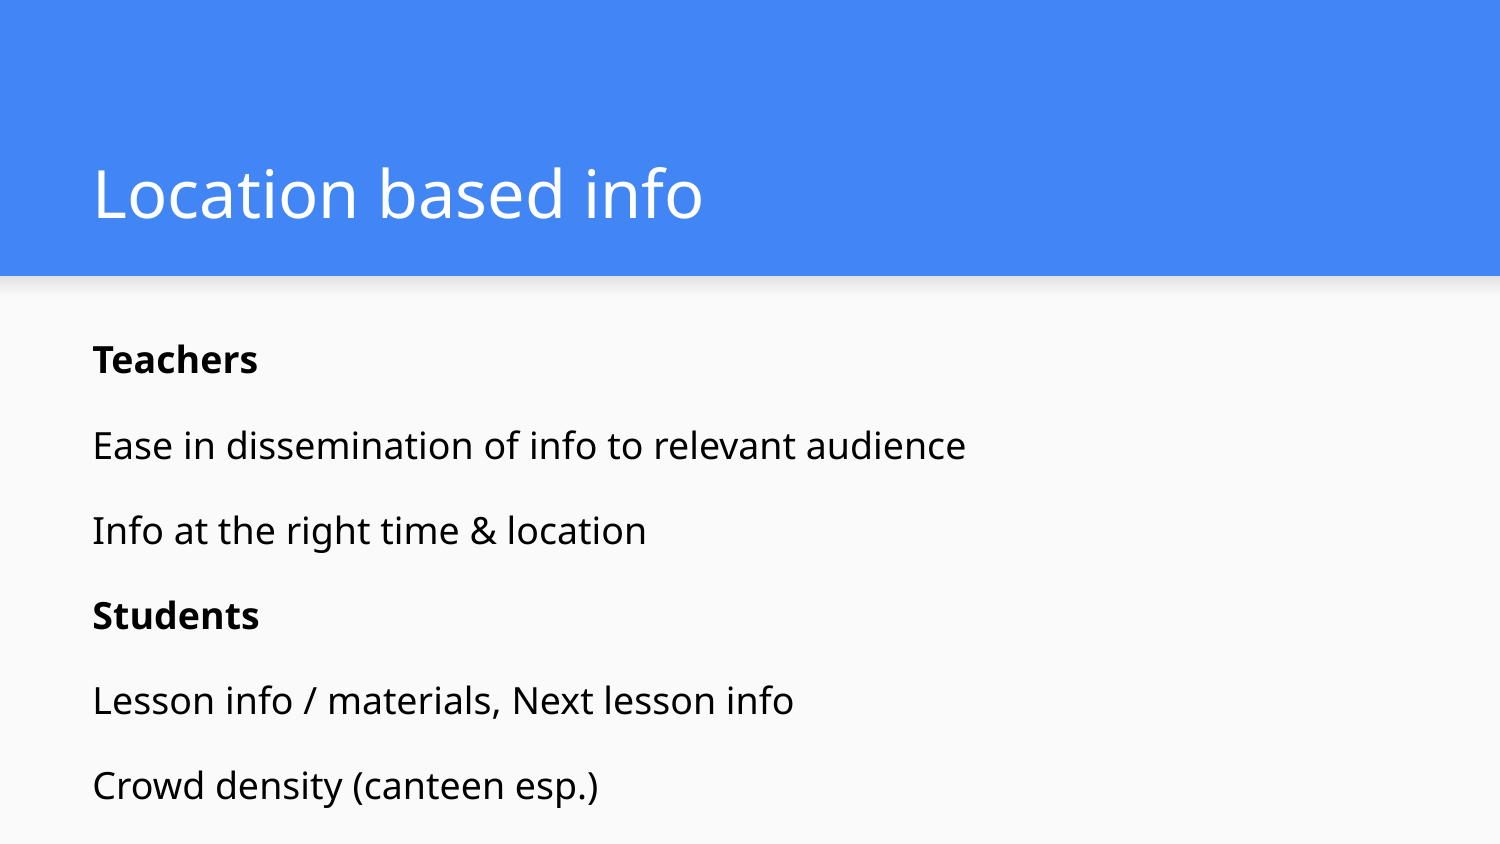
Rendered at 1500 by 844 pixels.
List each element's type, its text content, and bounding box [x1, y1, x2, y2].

title Location based info [77, 121, 1427, 248]
list Teachers Ease in dissemination of info to relevant audience Info at the right time & location Students Lesson info / materials, Next lesson info Crowd density (canteen esp.) [77, 314, 1427, 760]
